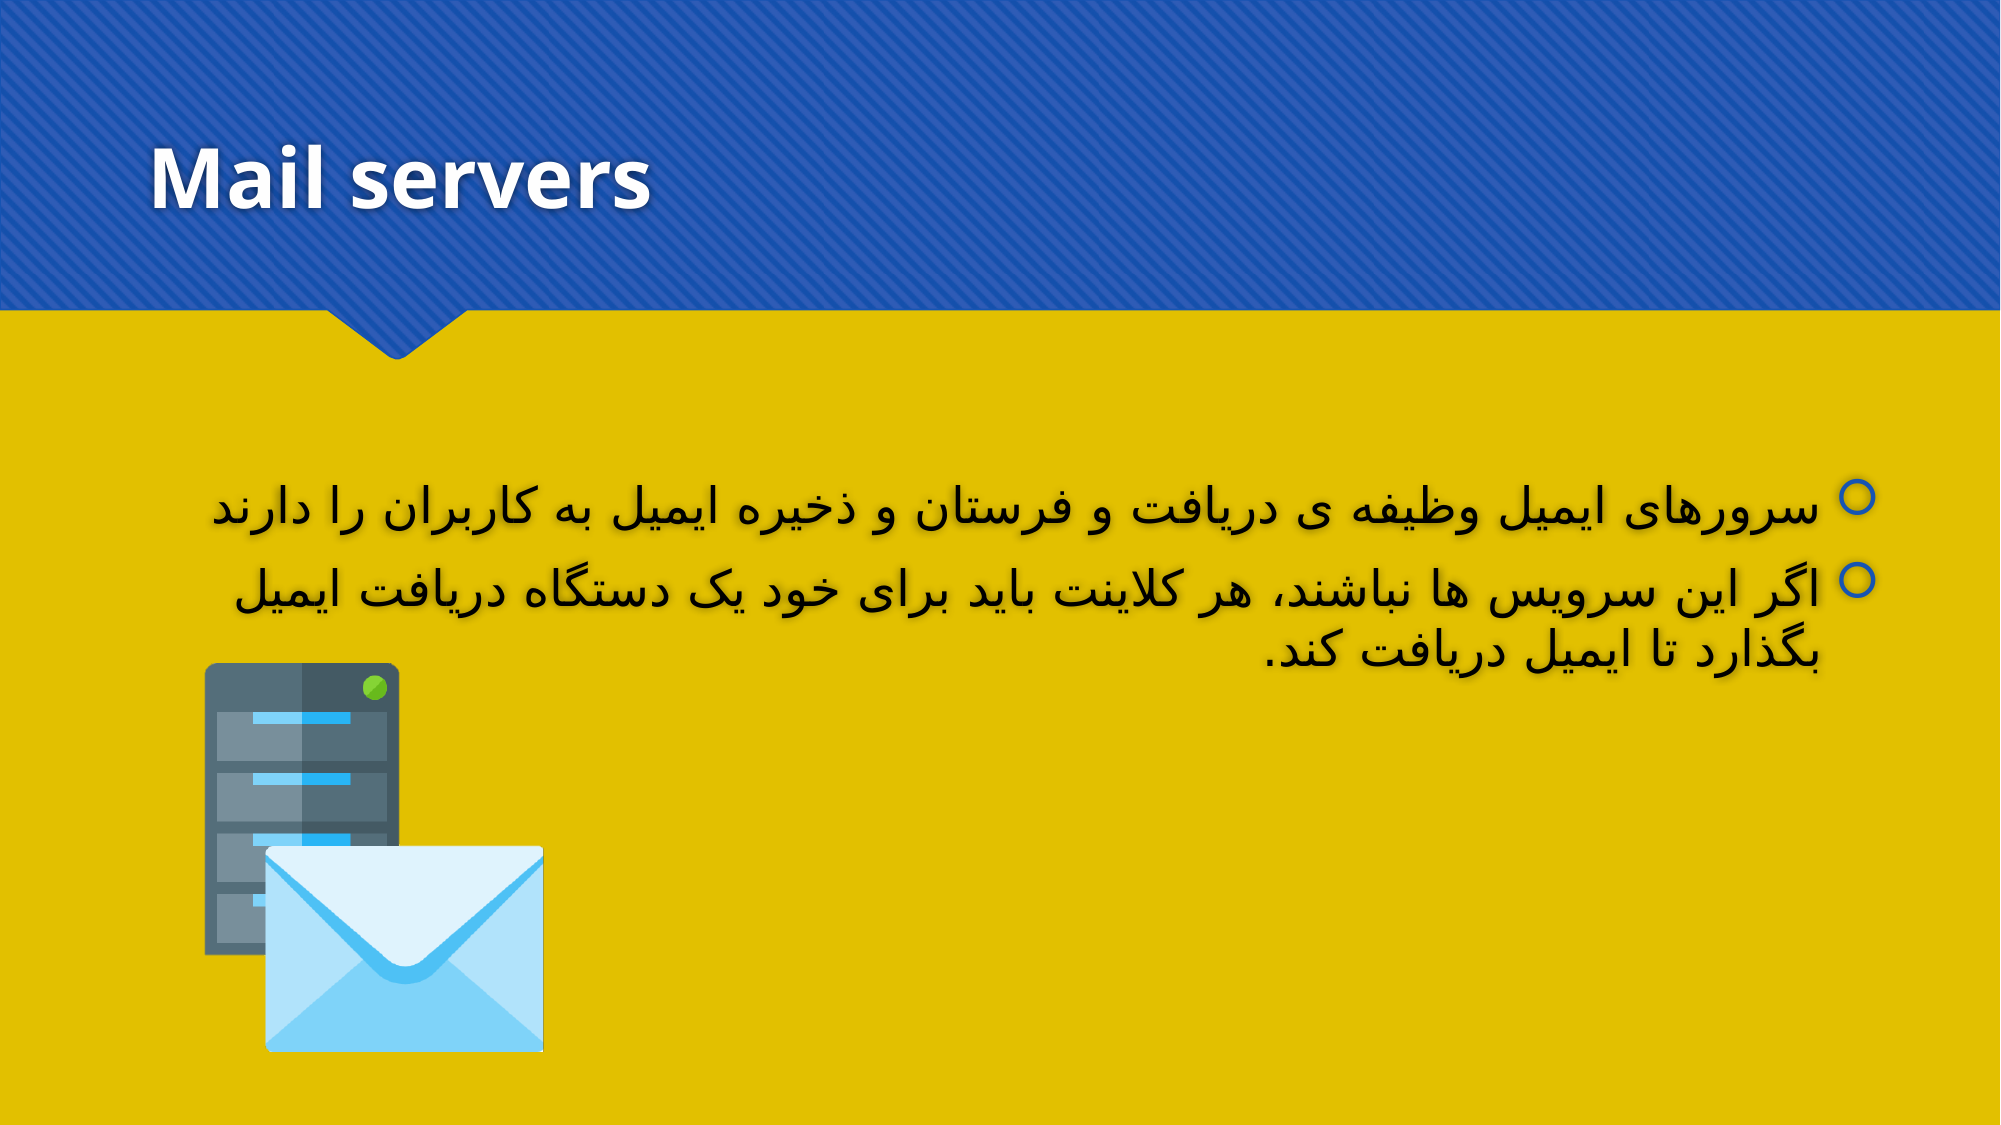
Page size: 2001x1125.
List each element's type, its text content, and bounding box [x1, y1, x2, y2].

list سرورهای ایمیل وظیفه ی دریافت و فرستان و ذخیره ایمیل به کاربران را دارند اگر این سرویس ها نباشند، هر کلاینت باید برای خود یک دستگاه دریافت ایمیل بگذارد تا ایمیل دریافت کند. [163, 152, 1895, 750]
title Mail servers [132, 73, 1868, 233]
picture [179, 663, 569, 1052]
